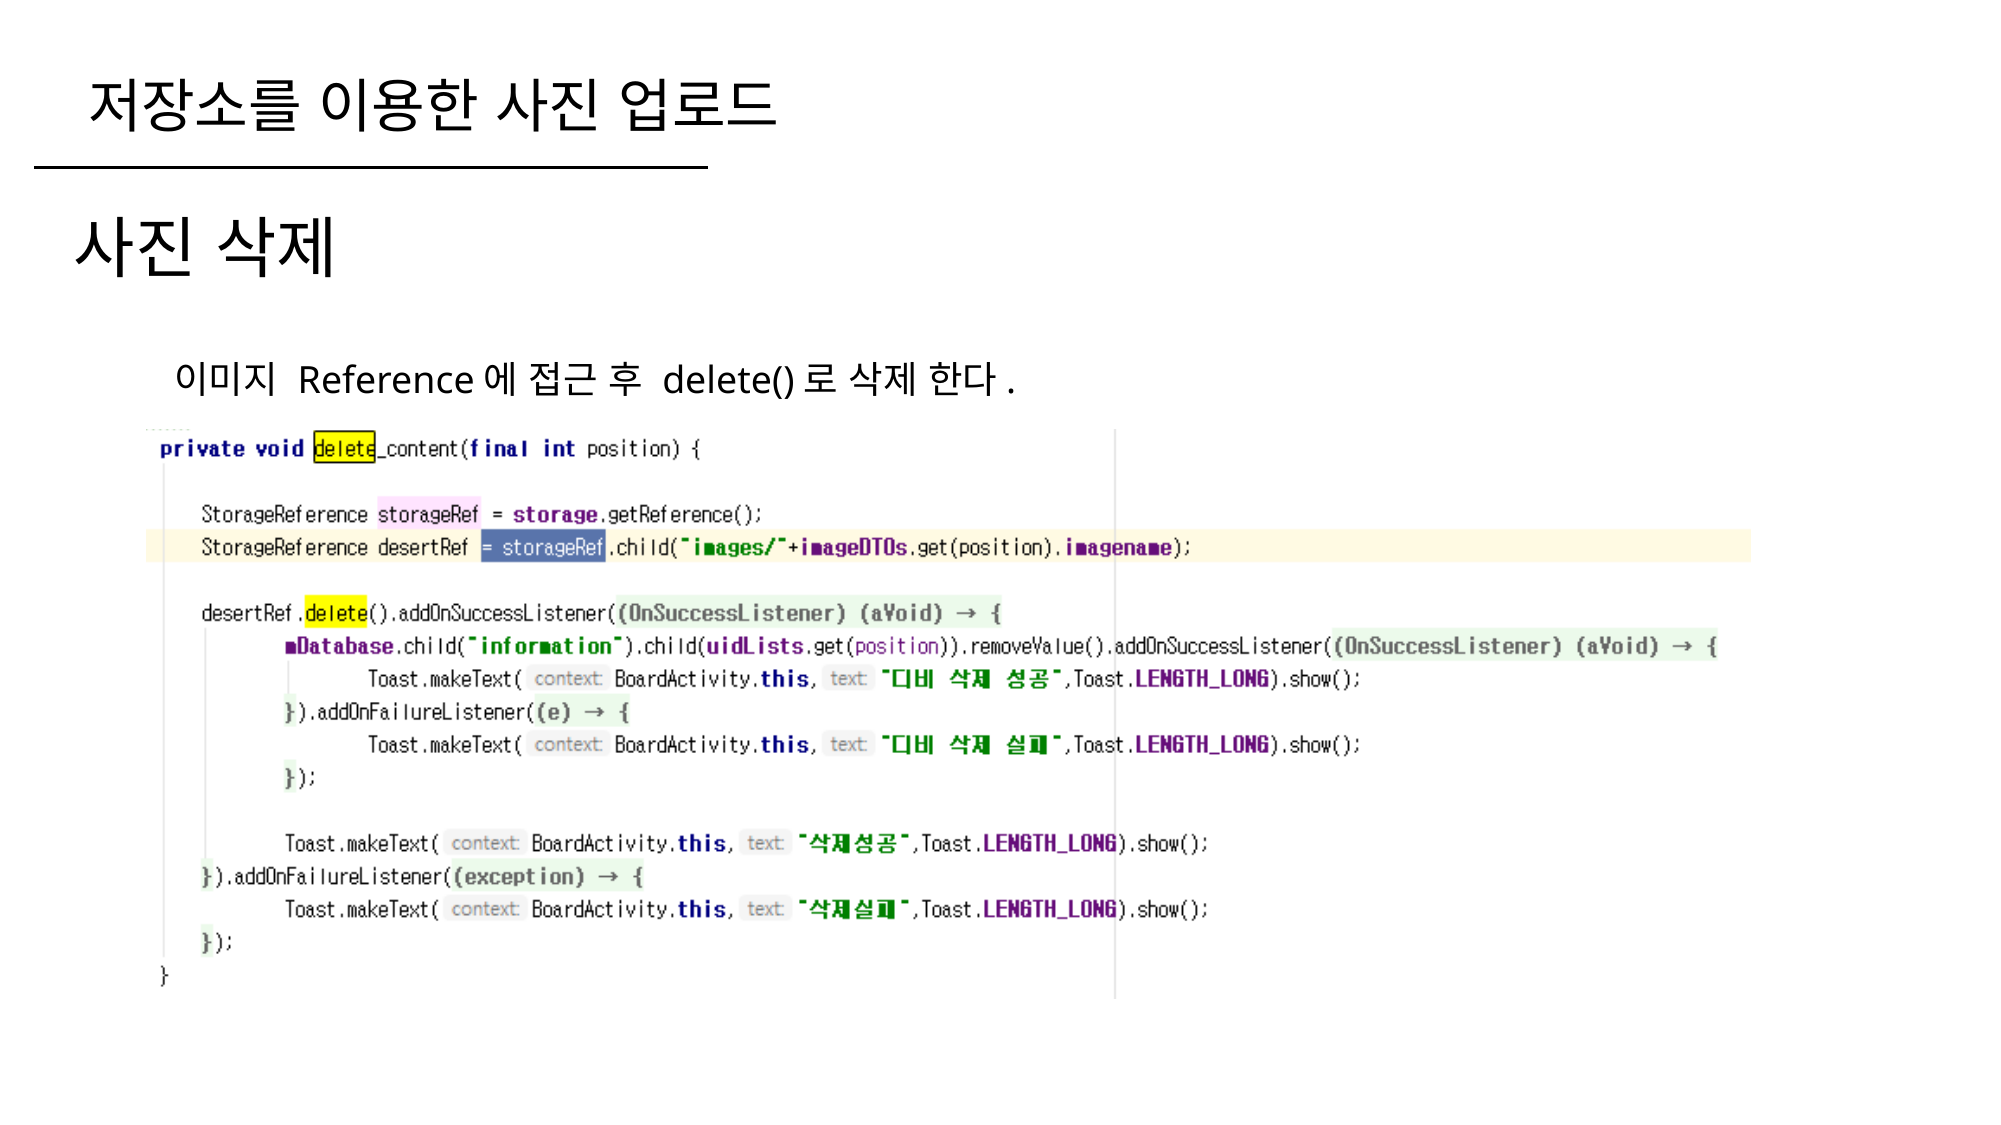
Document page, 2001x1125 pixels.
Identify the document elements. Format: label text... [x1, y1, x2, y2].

picture [146, 429, 1751, 999]
text_box 이미지 Reference에 접근 후 delete()로 삭제 한다. [159, 348, 1032, 409]
text_box 저장소를 이용한 사진 업로드 [73, 61, 794, 147]
text_box 사진 삭제 [58, 198, 354, 293]
